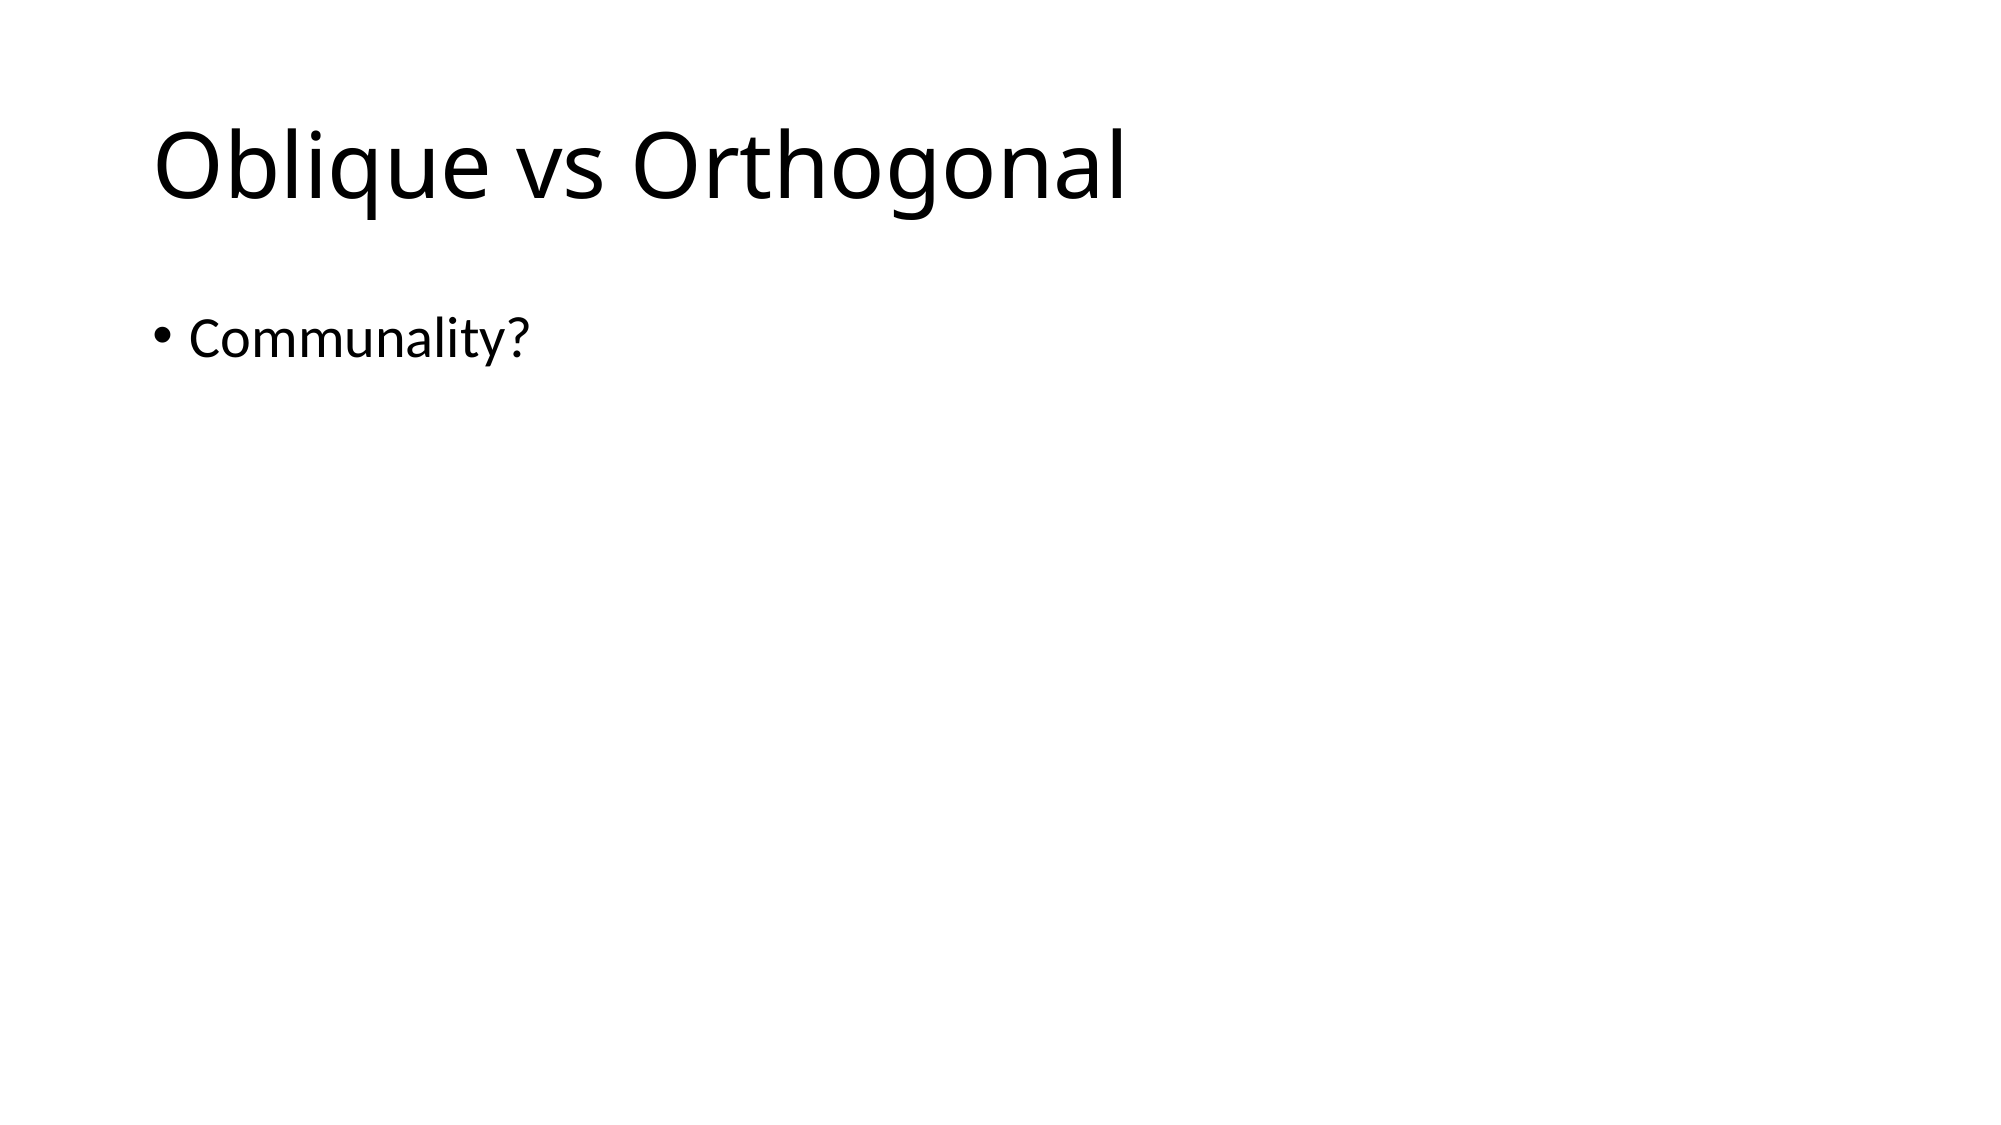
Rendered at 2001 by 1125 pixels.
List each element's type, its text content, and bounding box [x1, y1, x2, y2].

list Communality? [137, 299, 1863, 1014]
title Oblique vs Orthogonal [137, 59, 1863, 278]
